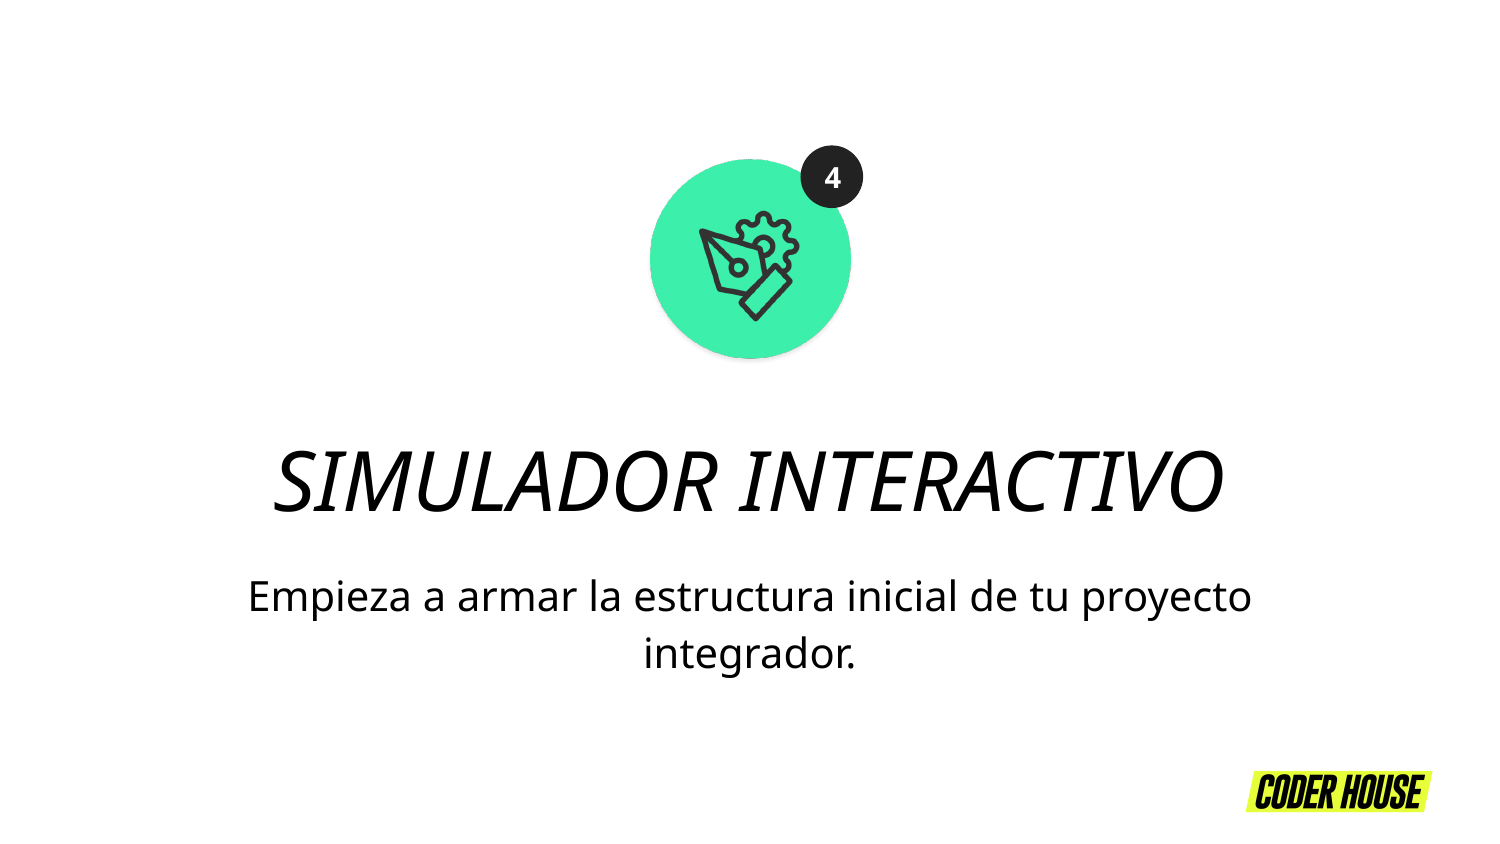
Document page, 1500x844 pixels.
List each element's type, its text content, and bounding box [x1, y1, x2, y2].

picture [636, 145, 864, 372]
text_box Empieza a armar la estructura inicial de tu proyecto integrador. [153, 575, 1346, 721]
picture [1241, 764, 1437, 819]
text_box SIMULADOR INTERACTIVO [236, 413, 1264, 575]
